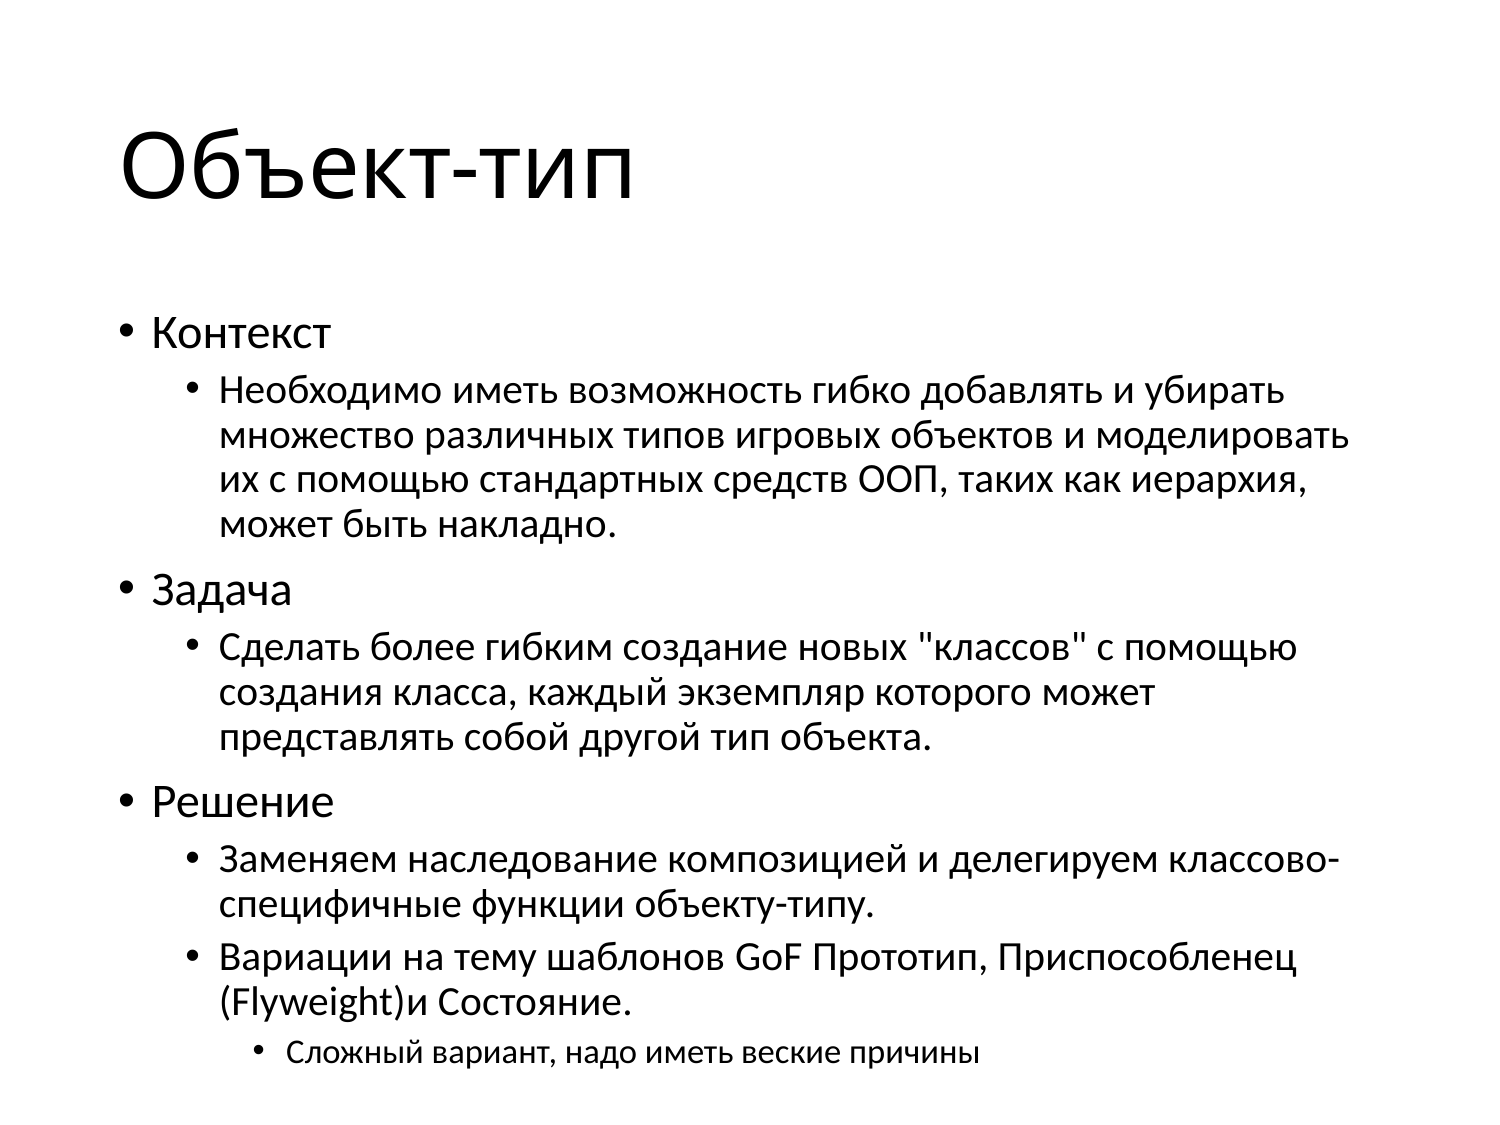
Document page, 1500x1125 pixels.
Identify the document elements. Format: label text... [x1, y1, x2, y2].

list Контекст Необходимо иметь возможность гибко добавлять и убирать множество различных типов игровых объектов и моделировать их с помощью стандартных средств ООП, таких как иерархия, может быть накладно. Задача Сделать более гибким создание новых "классов" с помощью создания класса, каждый экземпляр которого может представлять собой другой тип объекта. Решение Заменяем наследование композицией и делегируем классово-специфичные функции объекту-типу. Вариации на тему шаблонов GoF Прототип, Приспособленец (Flyweight)и Состояние. Сложный вариант, надо иметь веские причины [103, 299, 1397, 1087]
title Объект-тип [103, 59, 1397, 278]
